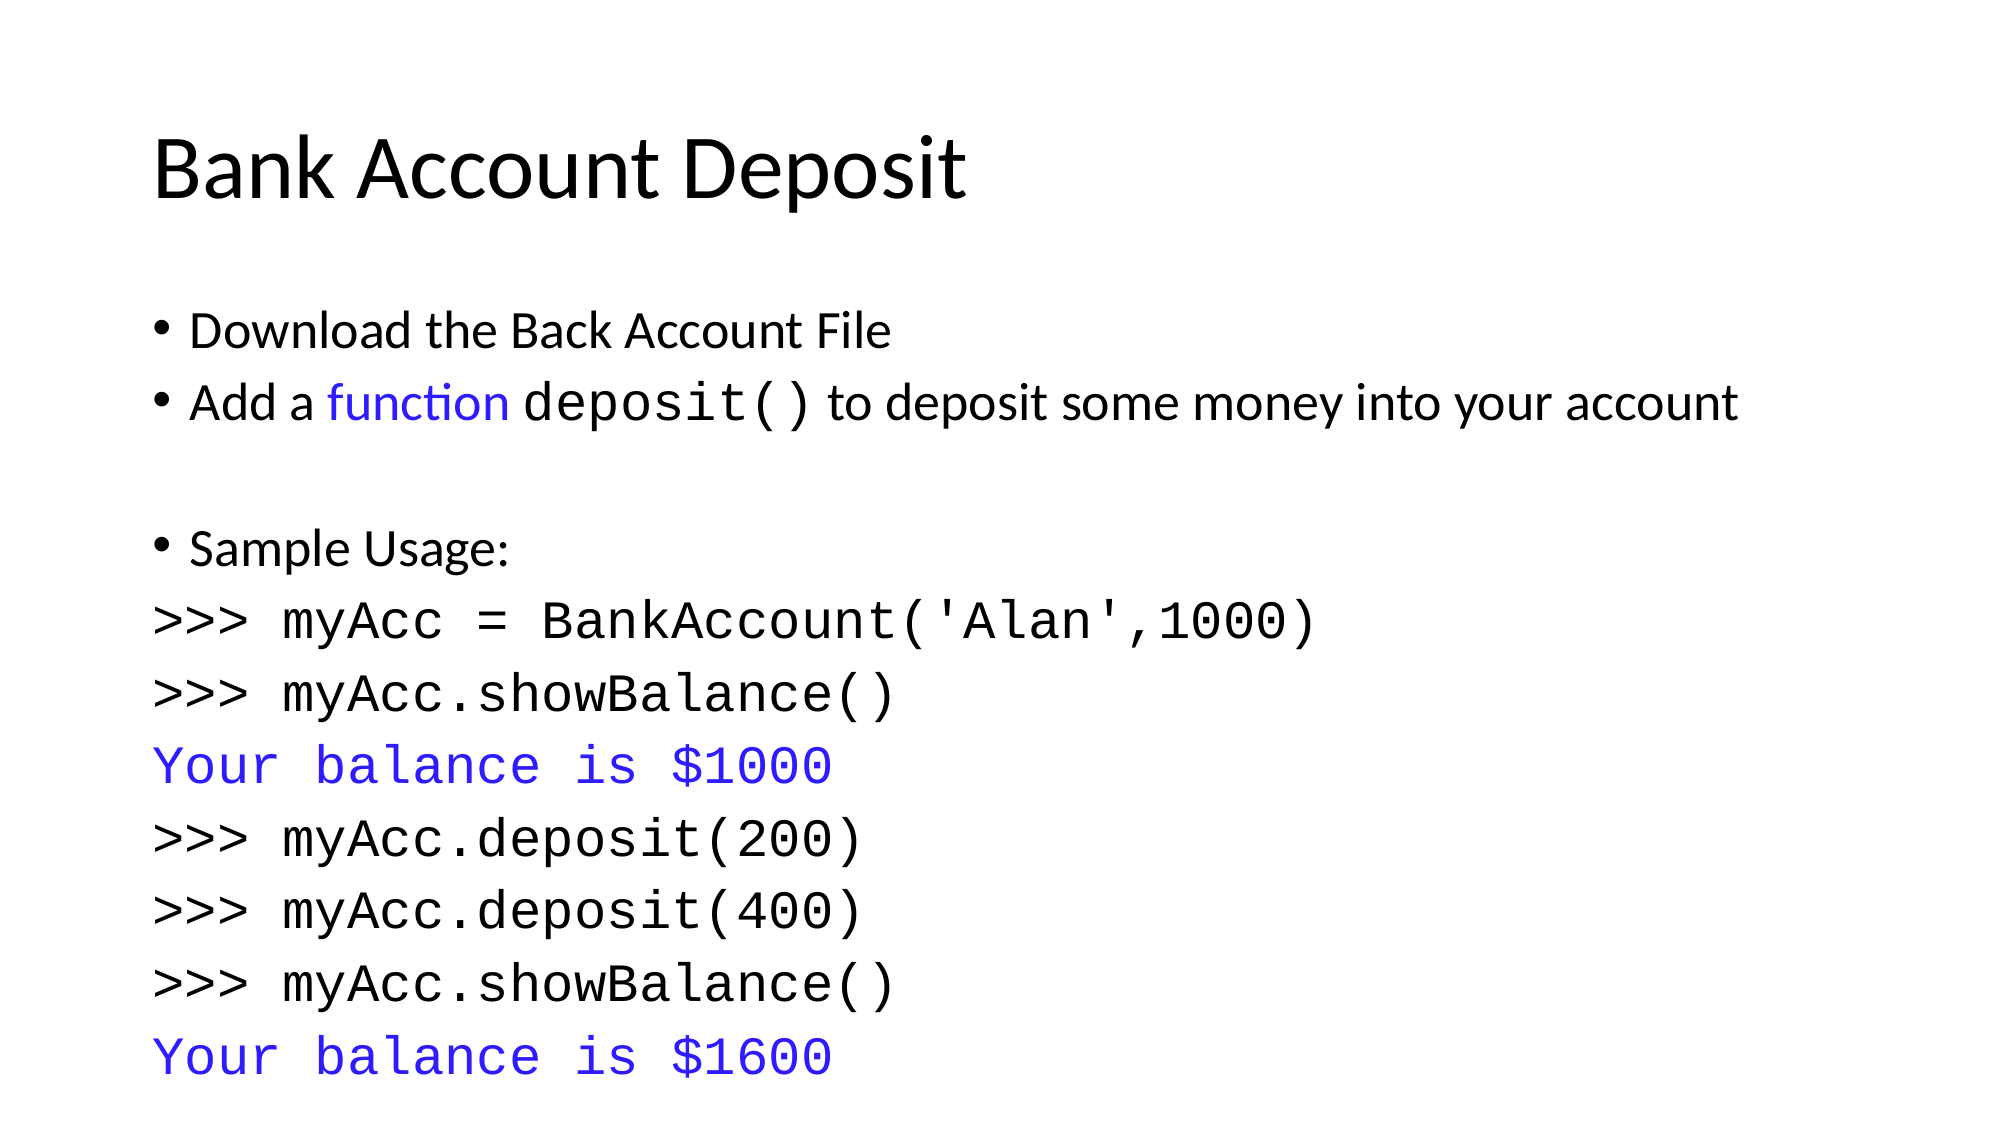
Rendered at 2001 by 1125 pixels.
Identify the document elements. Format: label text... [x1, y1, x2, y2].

title Bank Account Deposit [137, 59, 1863, 278]
list Download the Back Account File Add a function deposit() to deposit some money into your account Sample Usage: >>> myAcc = BankAccount('Alan',1000) >>> myAcc.showBalance() Your balance is $1000 >>> myAcc.deposit(200) >>> myAcc.deposit(400) >>> myAcc.showBalance() Your balance is $1600 [137, 299, 1863, 1106]
